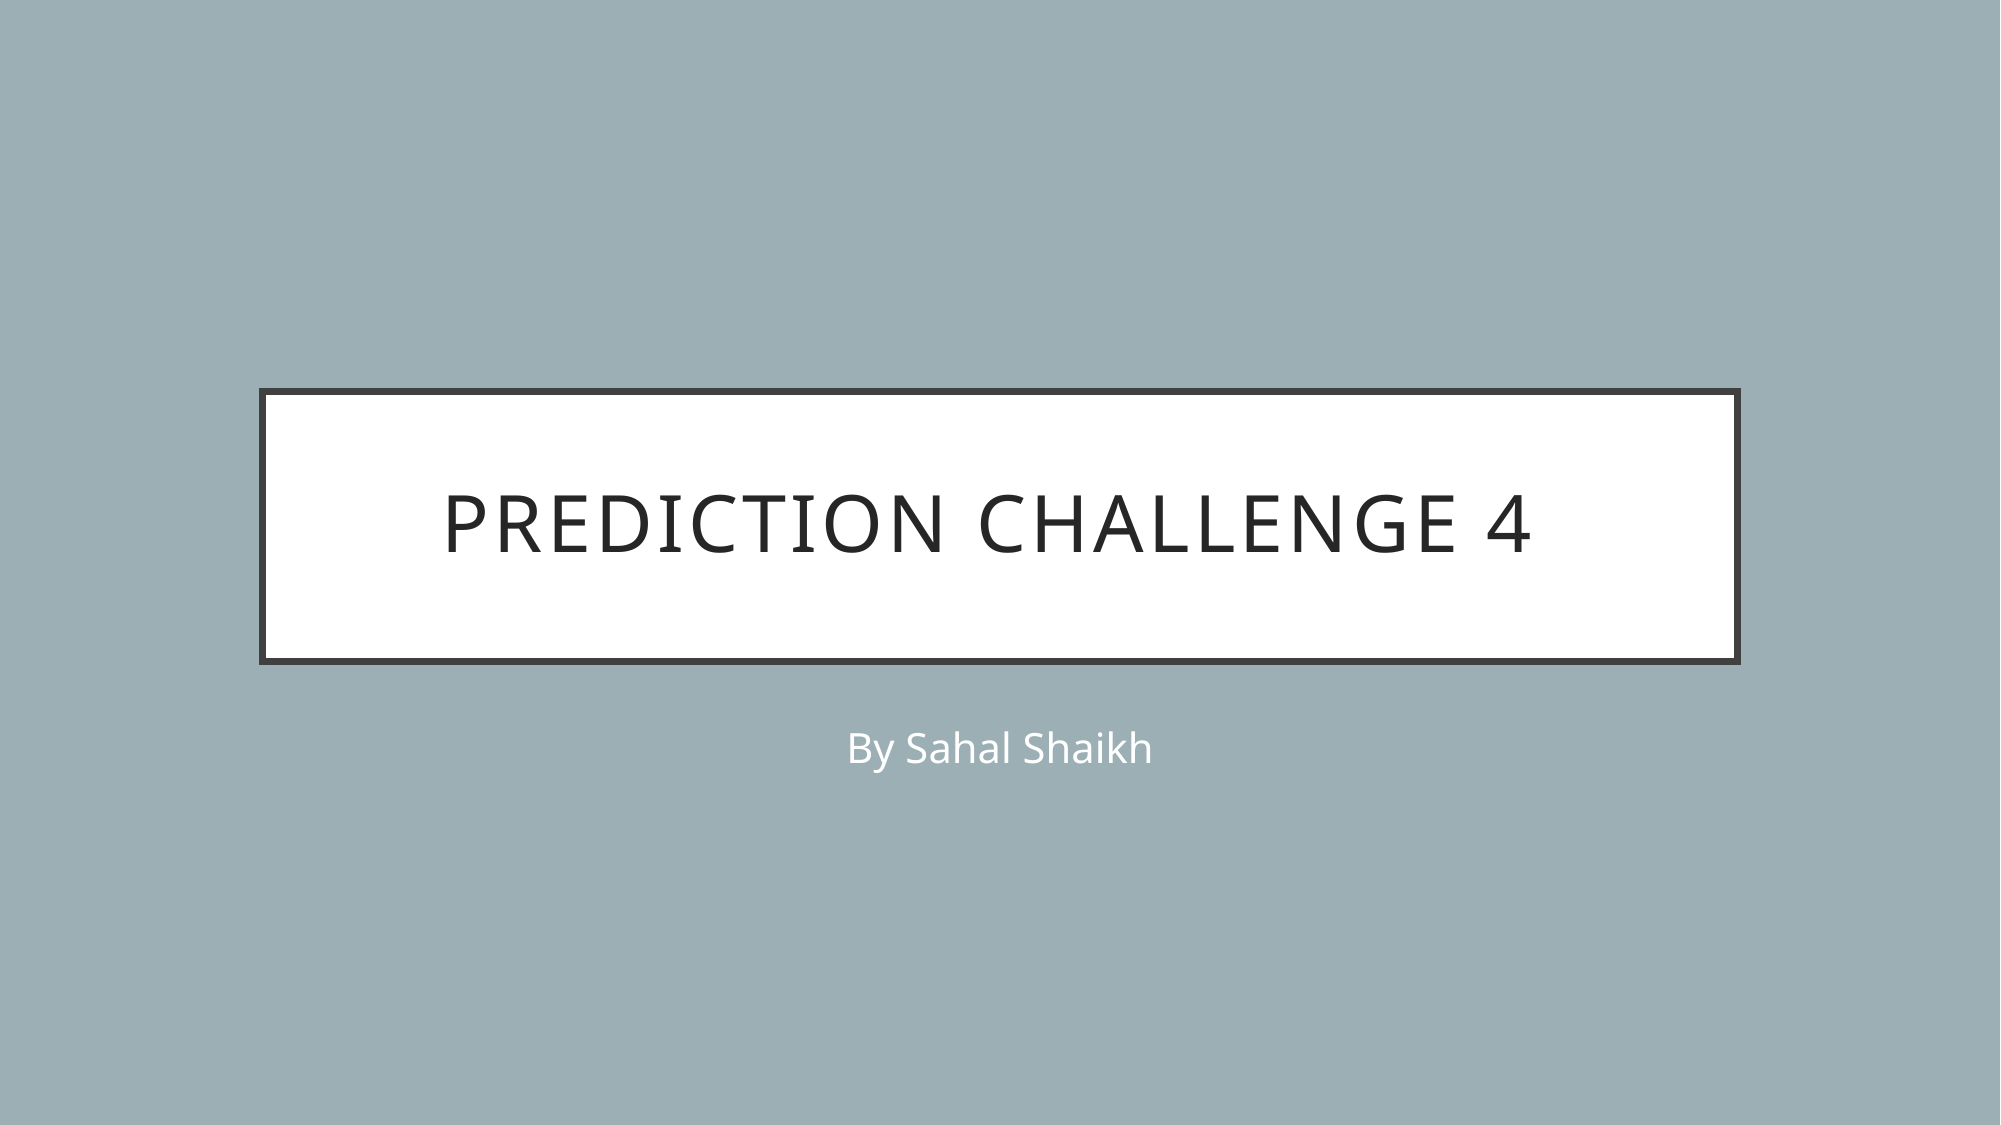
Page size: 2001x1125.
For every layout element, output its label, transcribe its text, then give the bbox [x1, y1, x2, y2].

title Prediction challenge 4 [259, 388, 1741, 665]
subtitle By Sahal Shaikh [442, 713, 1558, 918]
